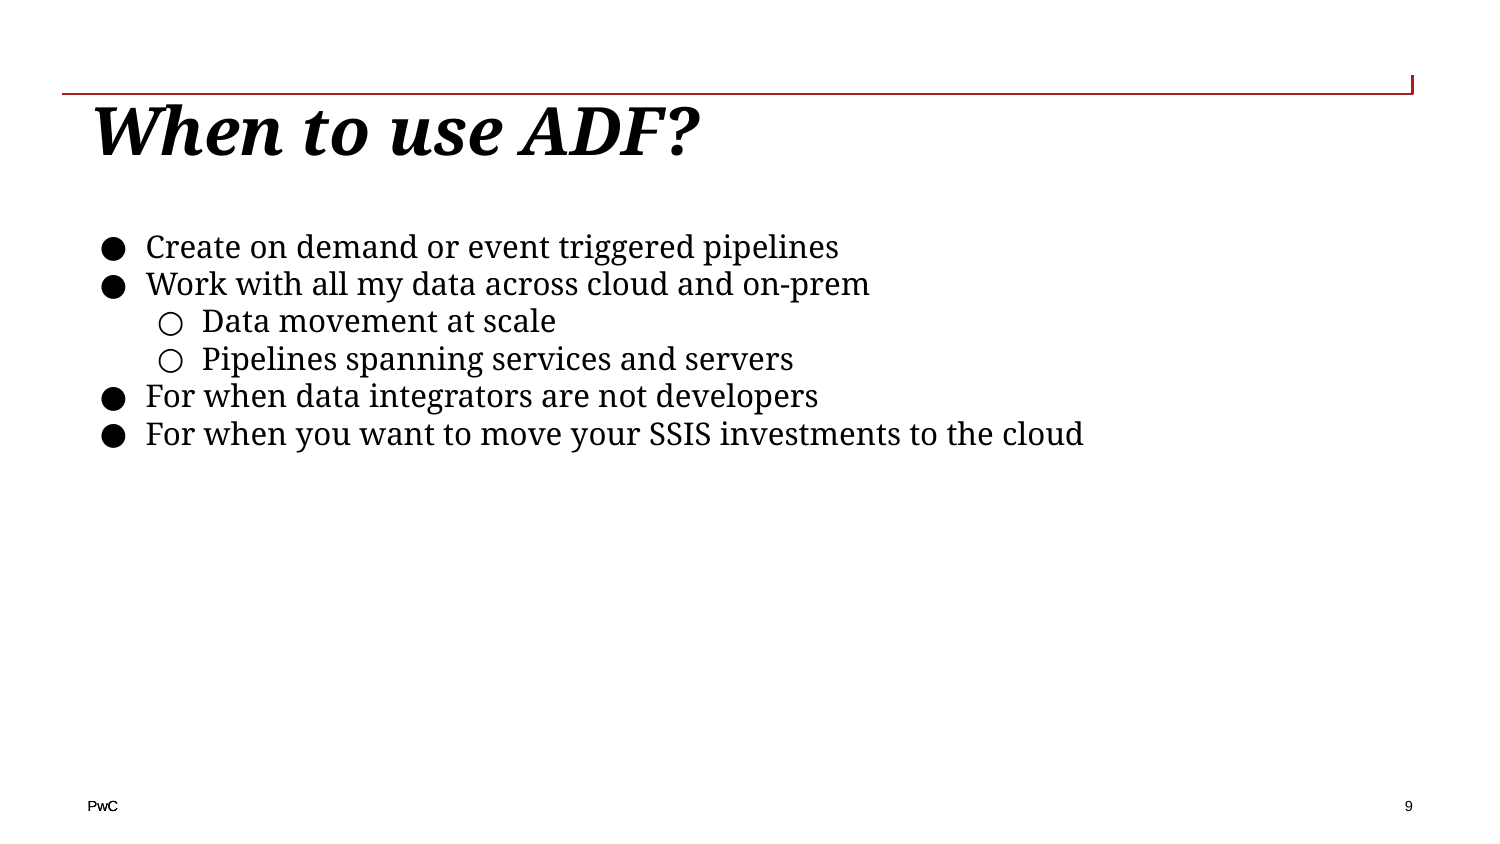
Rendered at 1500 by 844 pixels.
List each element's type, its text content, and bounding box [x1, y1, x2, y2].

slide_number 9 [1162, 796, 1413, 816]
list Create on demand or event triggered pipelines Work with all my data across cloud and on-prem Data movement at scale Pipelines spanning services and servers For when data integrators are not developers For when you want to move your SSIS investments to the cloud [78, 215, 1404, 844]
title When to use ADF? [78, 77, 1404, 163]
